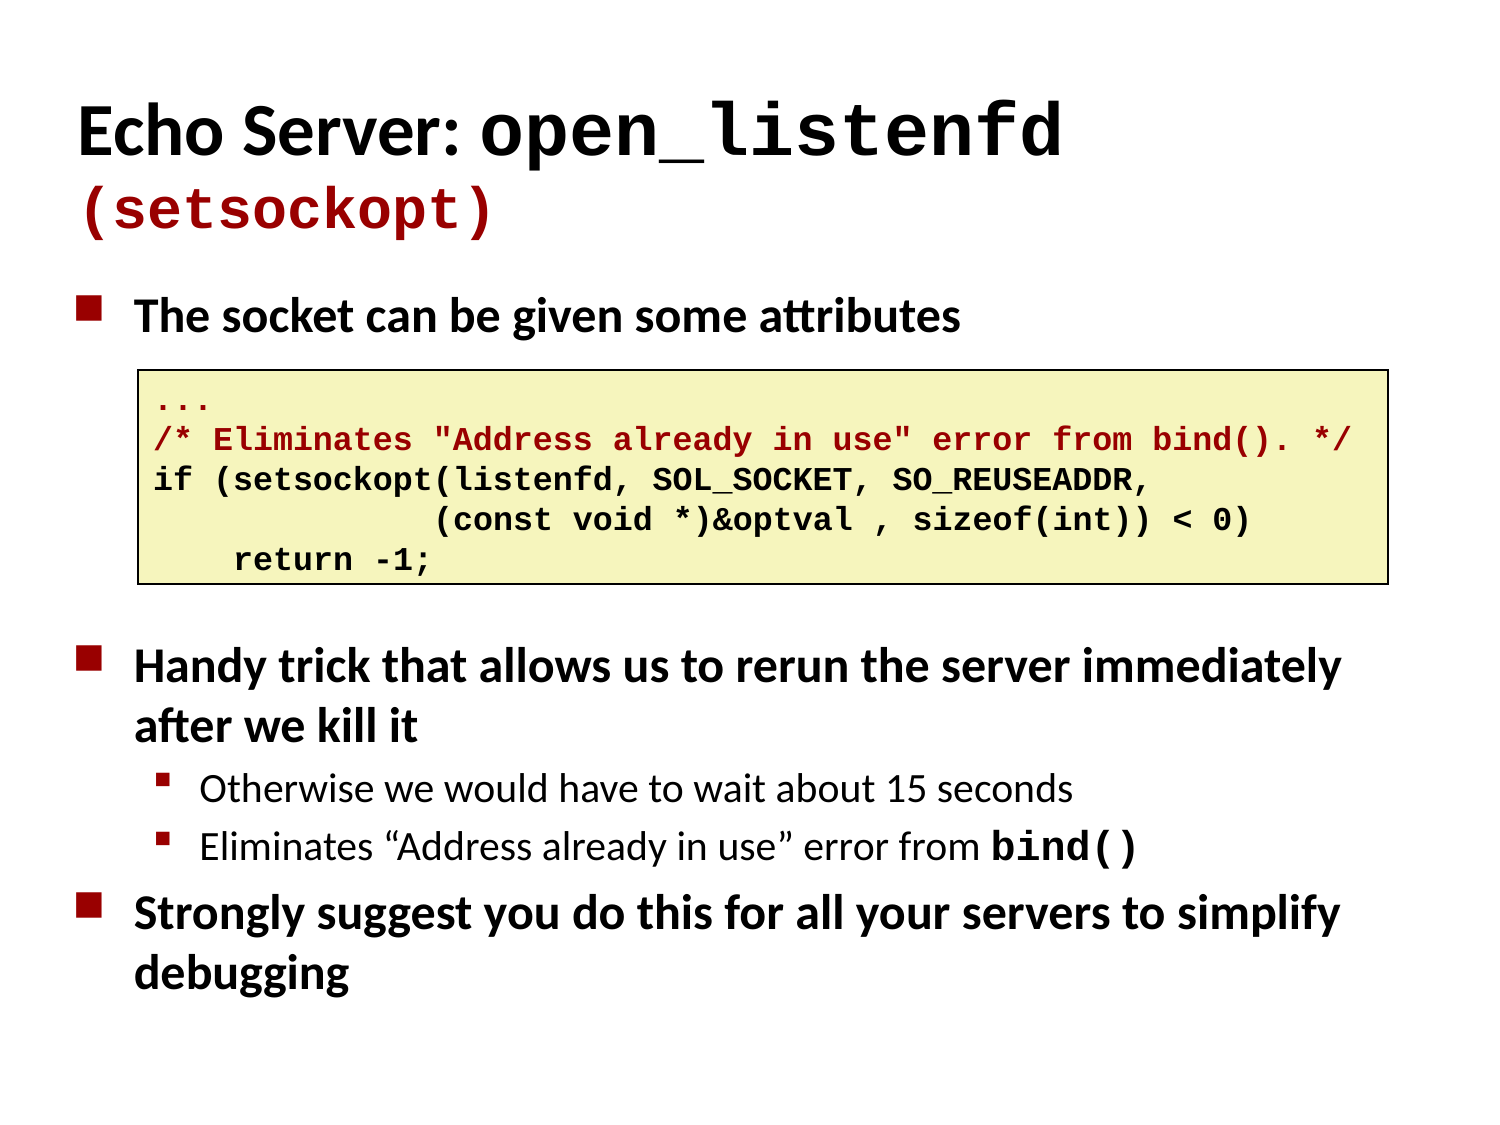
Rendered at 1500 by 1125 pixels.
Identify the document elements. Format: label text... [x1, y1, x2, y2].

title Echo Server: open_listenfd (setsockopt) [62, 70, 1351, 251]
list The socket can be given some attributes Handy trick that allows us to rerun the server immediately after we kill it Otherwise we would have to wait about 15 seconds Eliminates “Address already in use” error from bind() Strongly suggest you do this for all your servers to simplify debugging [62, 274, 1426, 1076]
text_box ... /* Eliminates "Address already in use" error from bind(). */ if (setsockopt(listenfd, SOL_SOCKET, SO_REUSEADDR, (const void *)&optval , sizeof(int)) < 0) return -1; [138, 369, 1389, 585]
